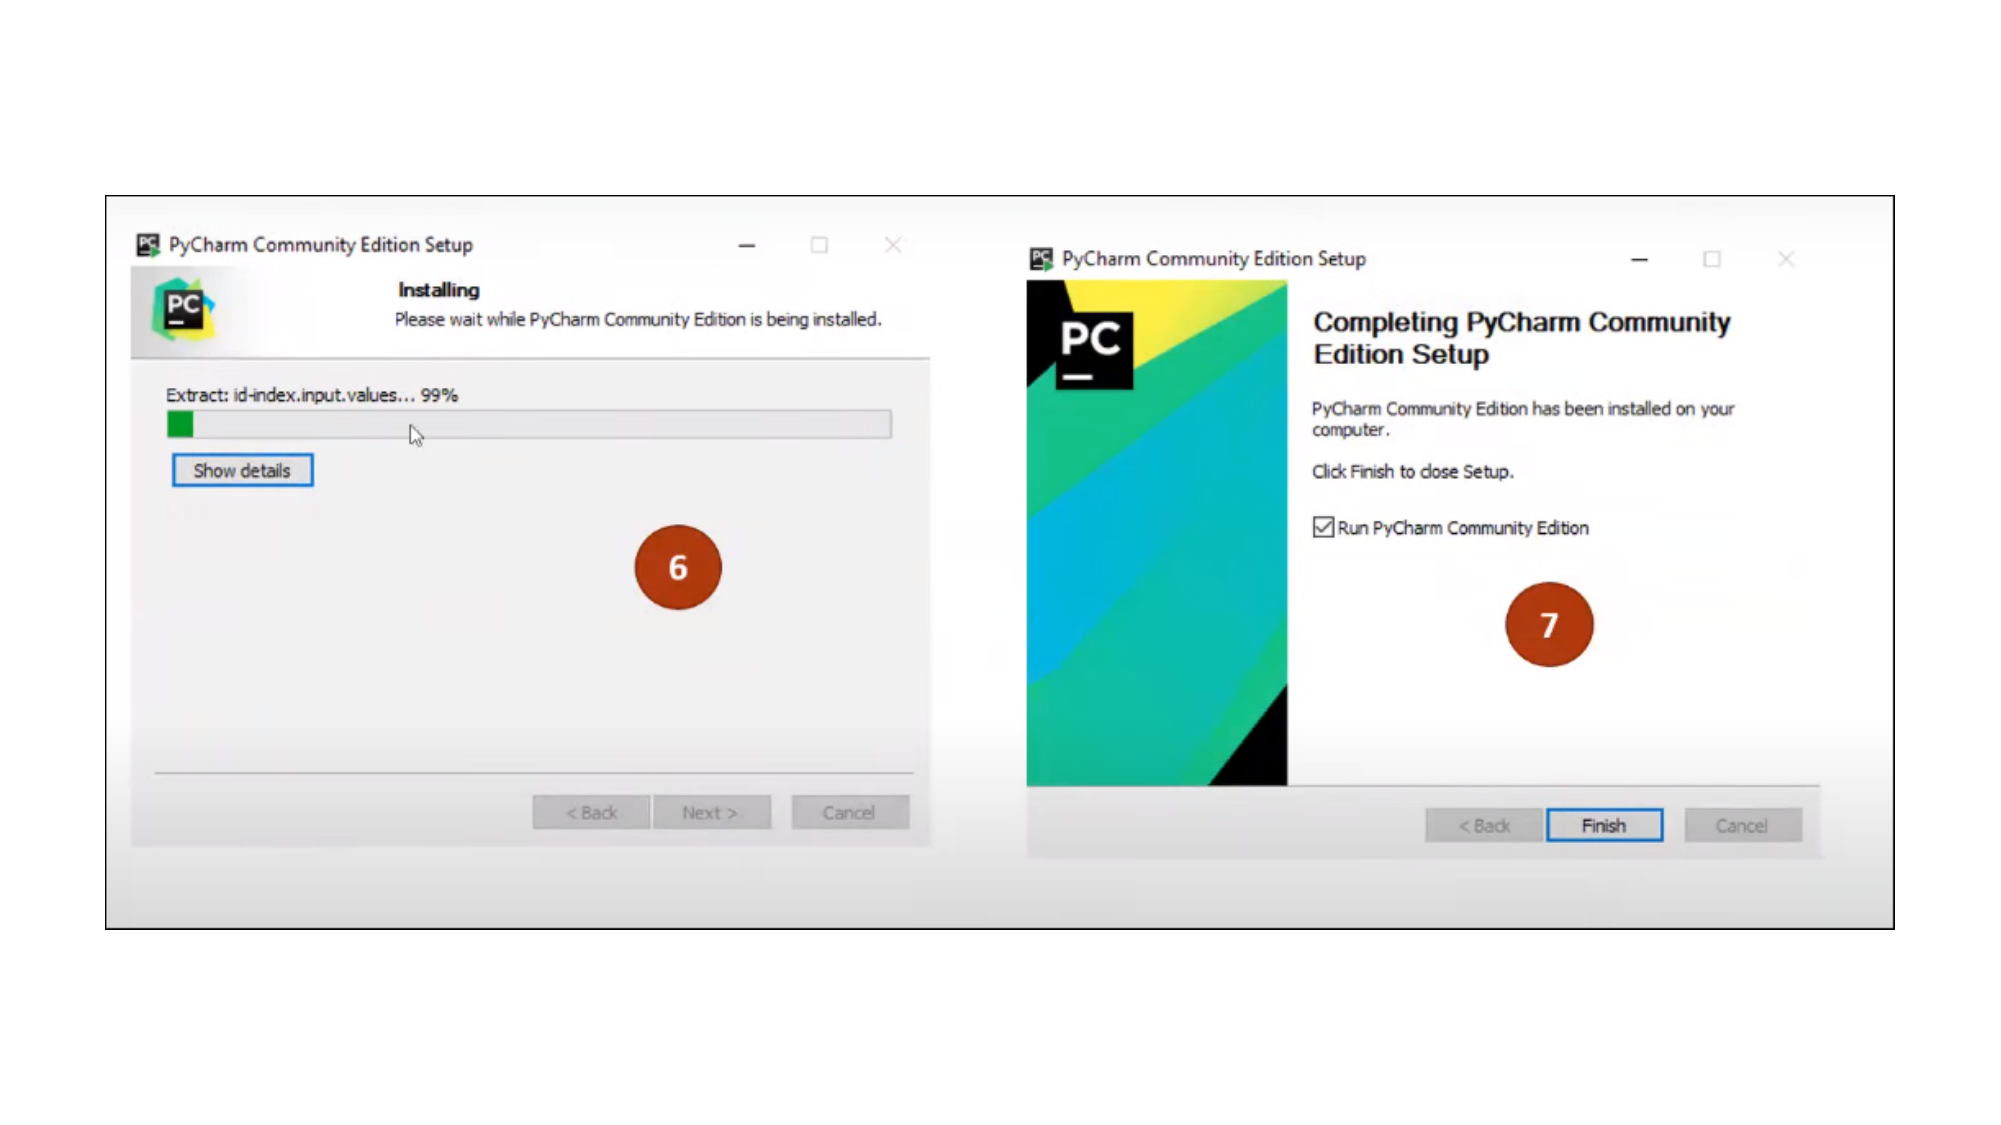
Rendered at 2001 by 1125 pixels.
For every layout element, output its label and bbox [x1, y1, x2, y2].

list [105, 195, 1895, 930]
